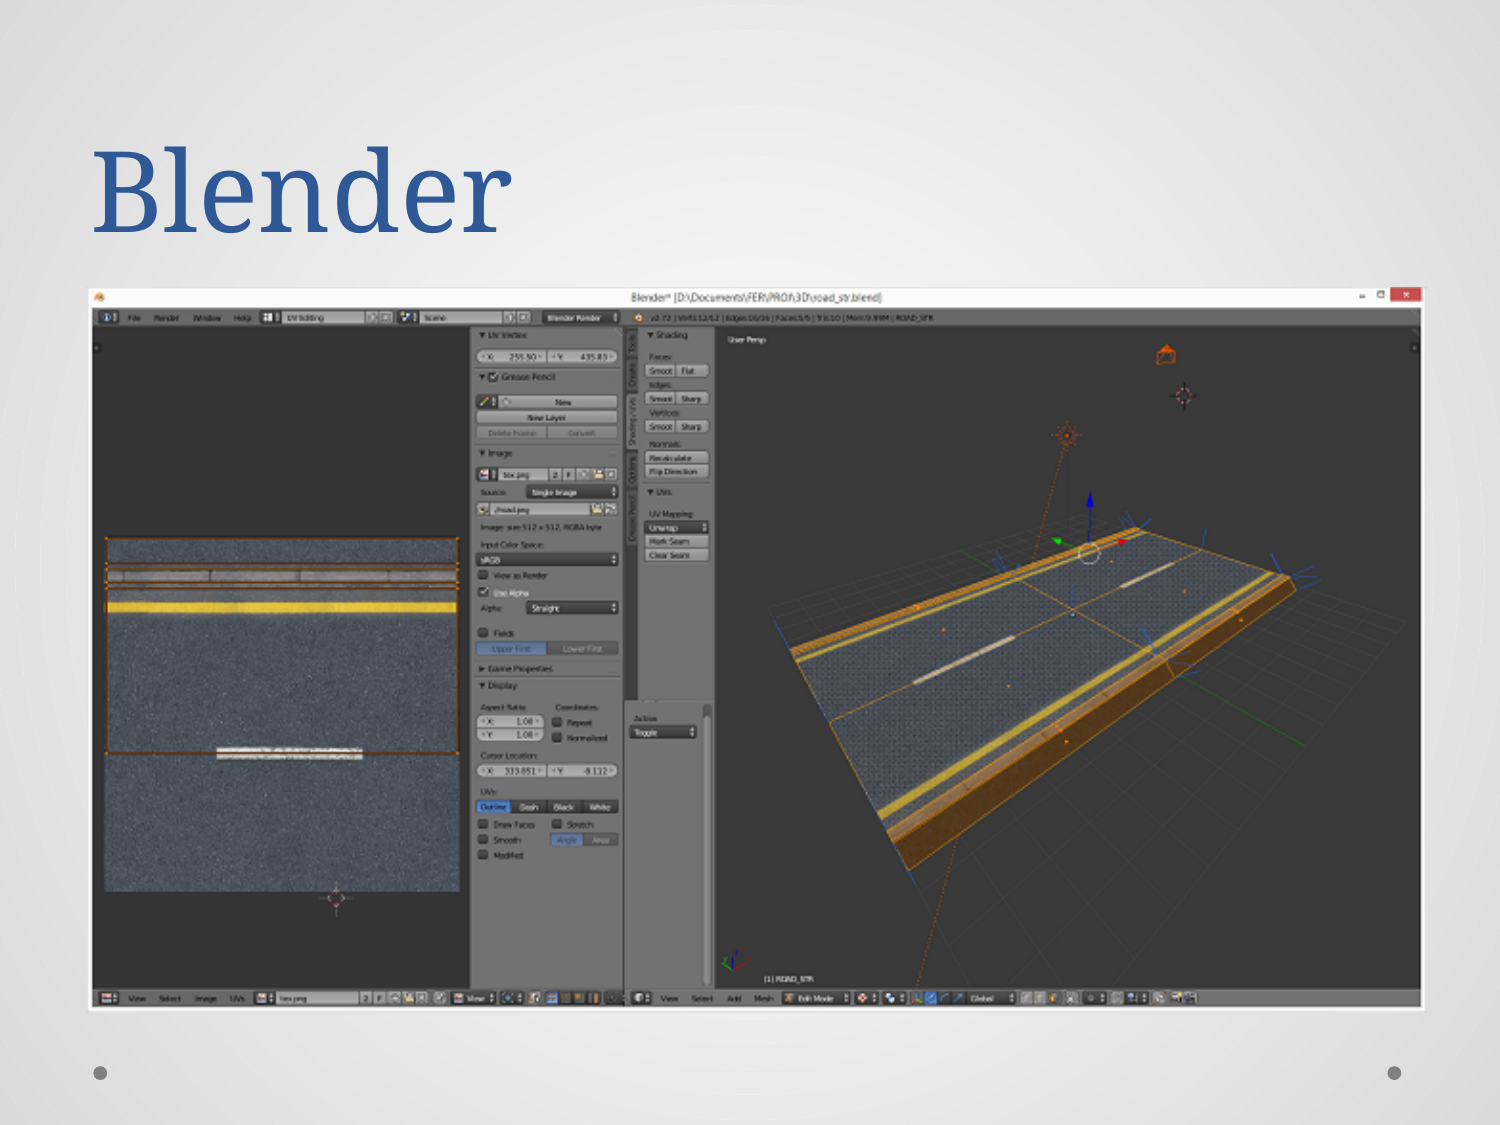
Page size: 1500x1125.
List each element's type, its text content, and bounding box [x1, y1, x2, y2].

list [87, 287, 1427, 1013]
title Blender [75, 0, 1425, 263]
